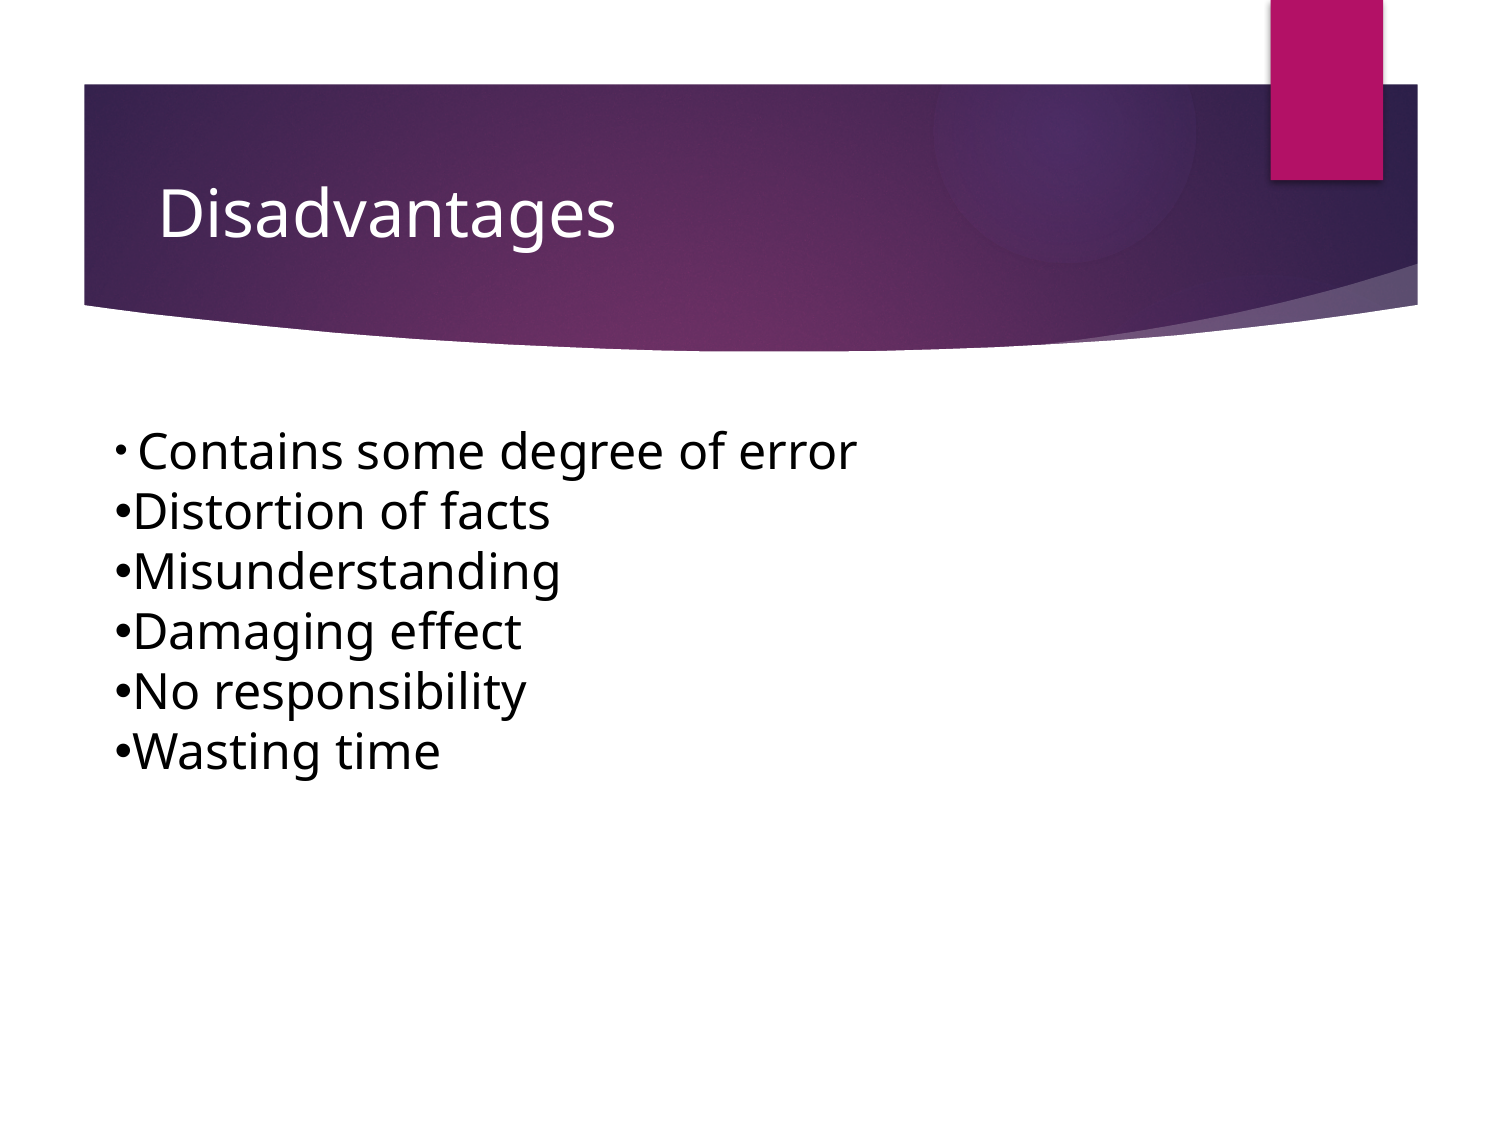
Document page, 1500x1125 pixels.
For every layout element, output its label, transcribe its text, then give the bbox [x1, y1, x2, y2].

title Disadvantages [142, 152, 1183, 269]
text_box Contains some degree of error Distortion of facts Misunderstanding Damaging effect No responsibility Wasting time [99, 412, 1063, 788]
